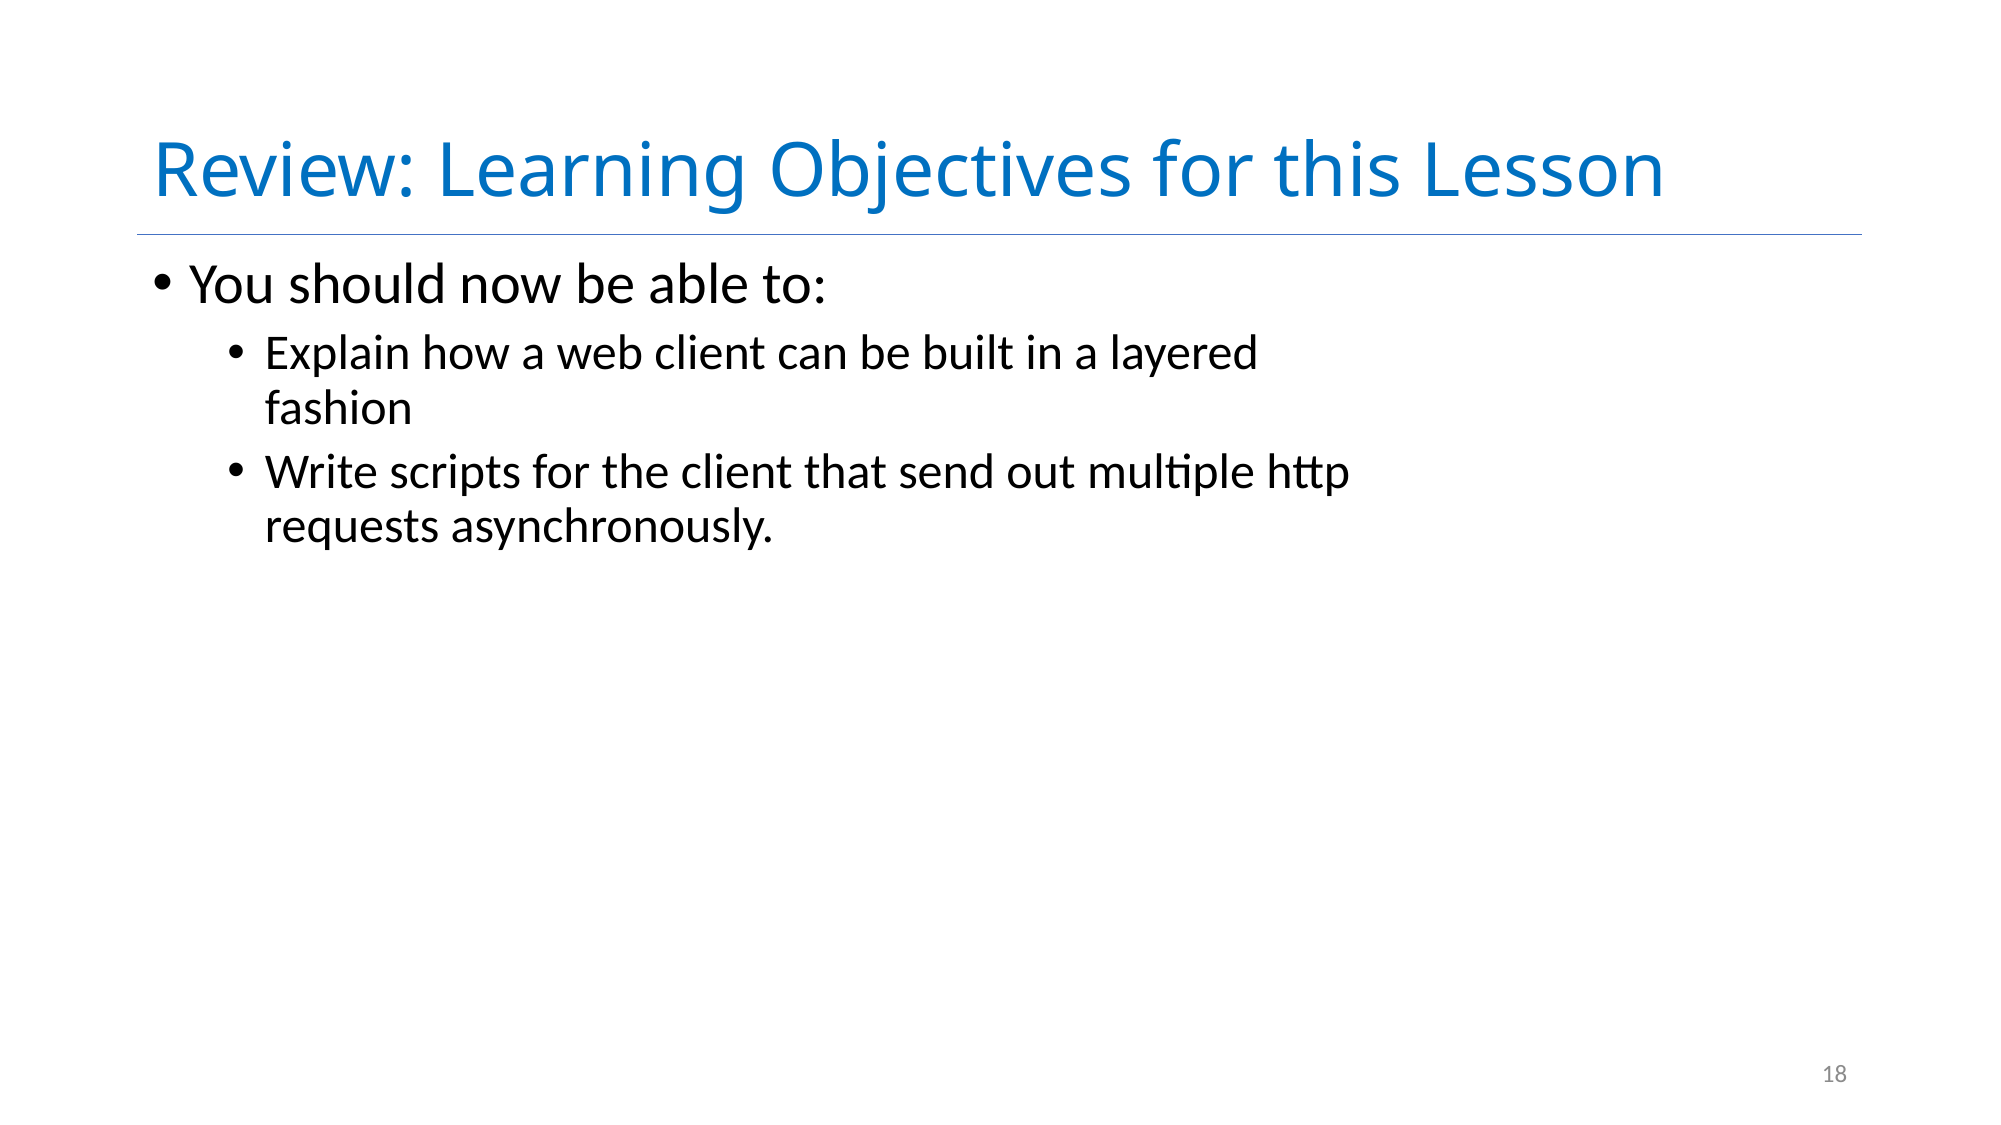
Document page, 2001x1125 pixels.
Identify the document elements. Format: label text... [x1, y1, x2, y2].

title Review: Learning Objectives for this Lesson [137, 3, 1863, 221]
list You should now be able to: Explain how a web client can be built in a layered fashion Write scripts for the client that send out multiple http requests asynchronously. [137, 246, 1432, 960]
slide_number 18 [1412, 1042, 1863, 1103]
